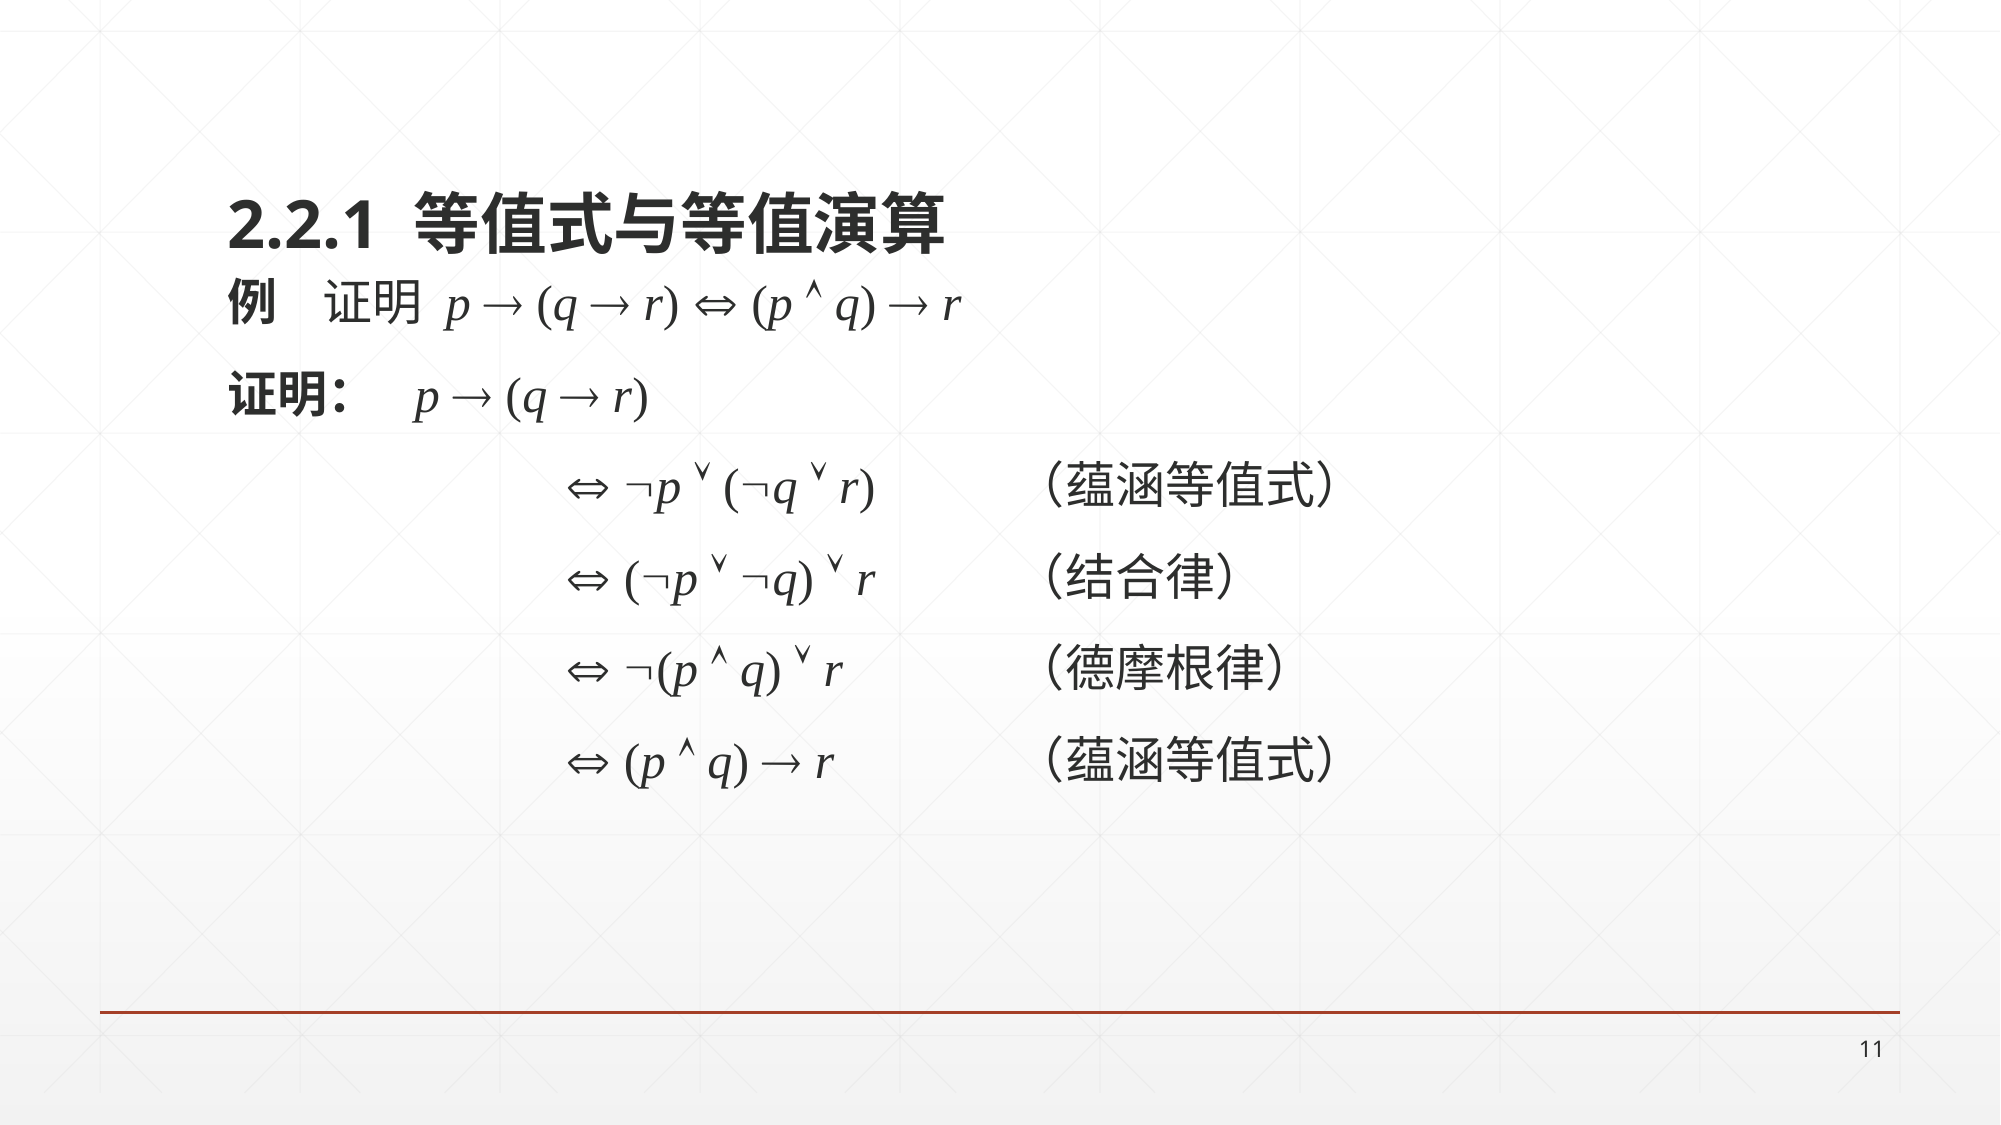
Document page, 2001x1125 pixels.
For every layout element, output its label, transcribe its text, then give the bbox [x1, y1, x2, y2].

slide_number 11 [1749, 1031, 1901, 1069]
list 例 证明 p  (q  r)  (p  q)  r 证明： p  (q  r)  p  (q  r) （蕴涵等值式）  (p  q)  r （结合律）  (p  q)  r （德摩根律）  (p  q)  r （蕴涵等值式） [212, 271, 1788, 1003]
text_box 2.2.1 等值式与等值演算 [212, 82, 1788, 271]
